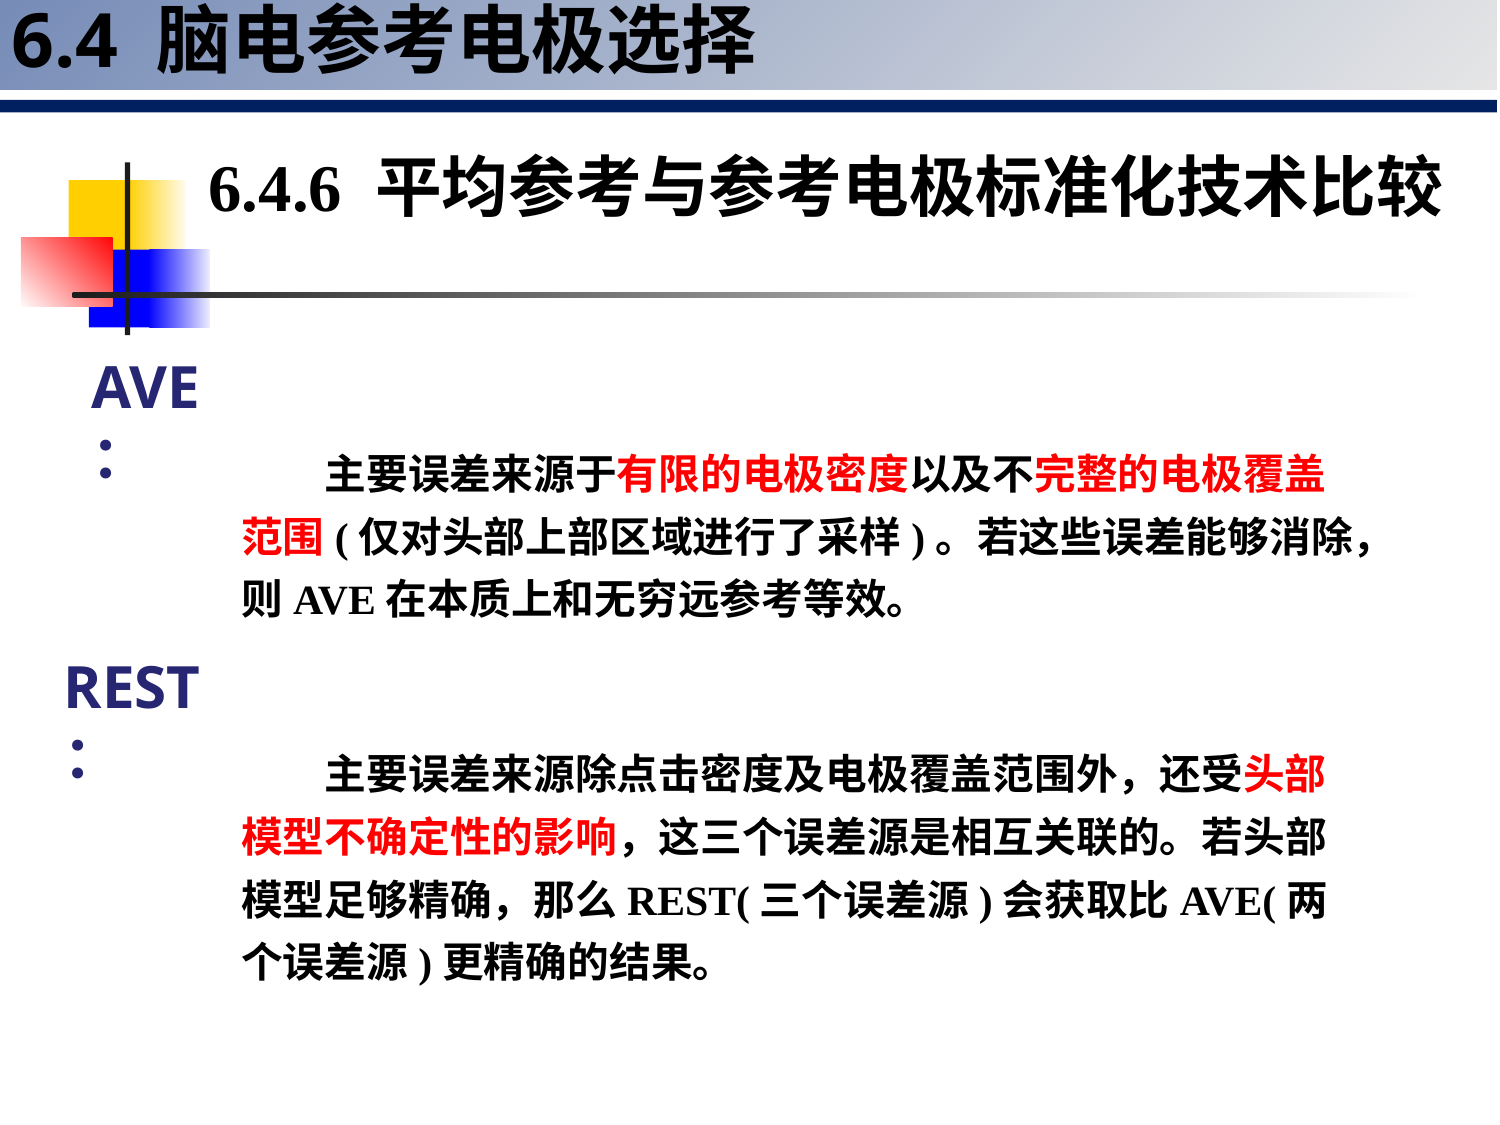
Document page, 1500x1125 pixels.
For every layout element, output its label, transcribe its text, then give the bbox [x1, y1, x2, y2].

text_box 主要误差来源除点击密度及电极覆盖范围外，还受头部模型不确定性的影响，这三个误差源是相互关联的。若头部模型足够精确，那么REST(三个误差源)会获取比AVE(两个误差源)更精确的结果。 [226, 728, 1374, 994]
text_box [0, 0, 1498, 107]
text_box REST： [48, 642, 248, 798]
text_box 6.4.6 平均参考与参考电极标准化技术比较 [193, 137, 1458, 233]
text_box AVE： [76, 342, 248, 498]
text_box 主要误差来源于有限的电极密度以及不完整的电极覆盖范围(仅对头部上部区域进行了采样)。若这些误差能够消除，则AVE在本质上和无穷远参考等效。 [226, 428, 1374, 631]
